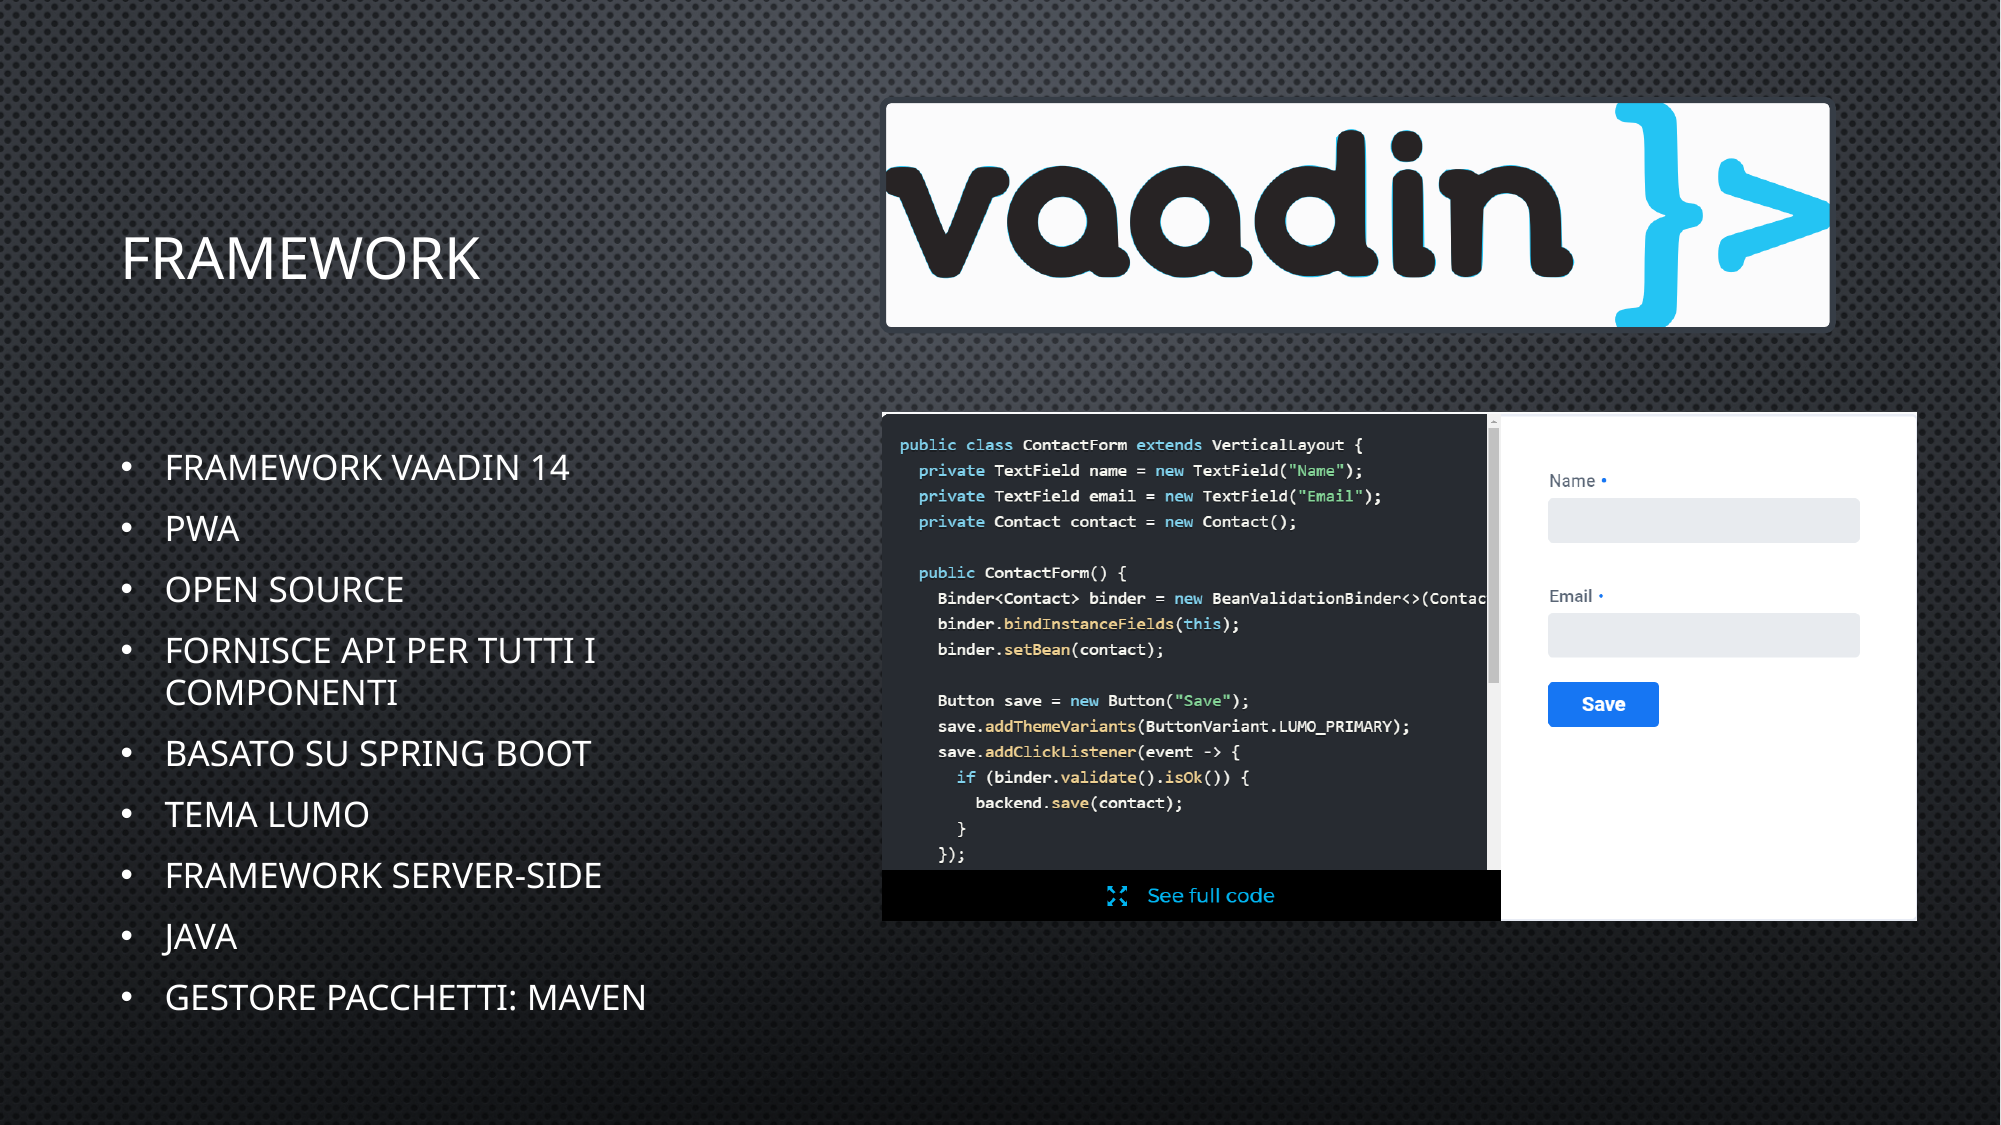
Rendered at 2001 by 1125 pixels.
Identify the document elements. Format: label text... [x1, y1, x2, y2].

picture [882, 412, 1917, 921]
title Framework [105, 99, 704, 413]
picture [882, 99, 1834, 331]
list framework Vaadin 14 PWA open source fornisce api per tutti i componenti basato su spring boot tema lumo framework server-side JAVA Gestore pacchetti: MAVEN [105, 437, 766, 1025]
